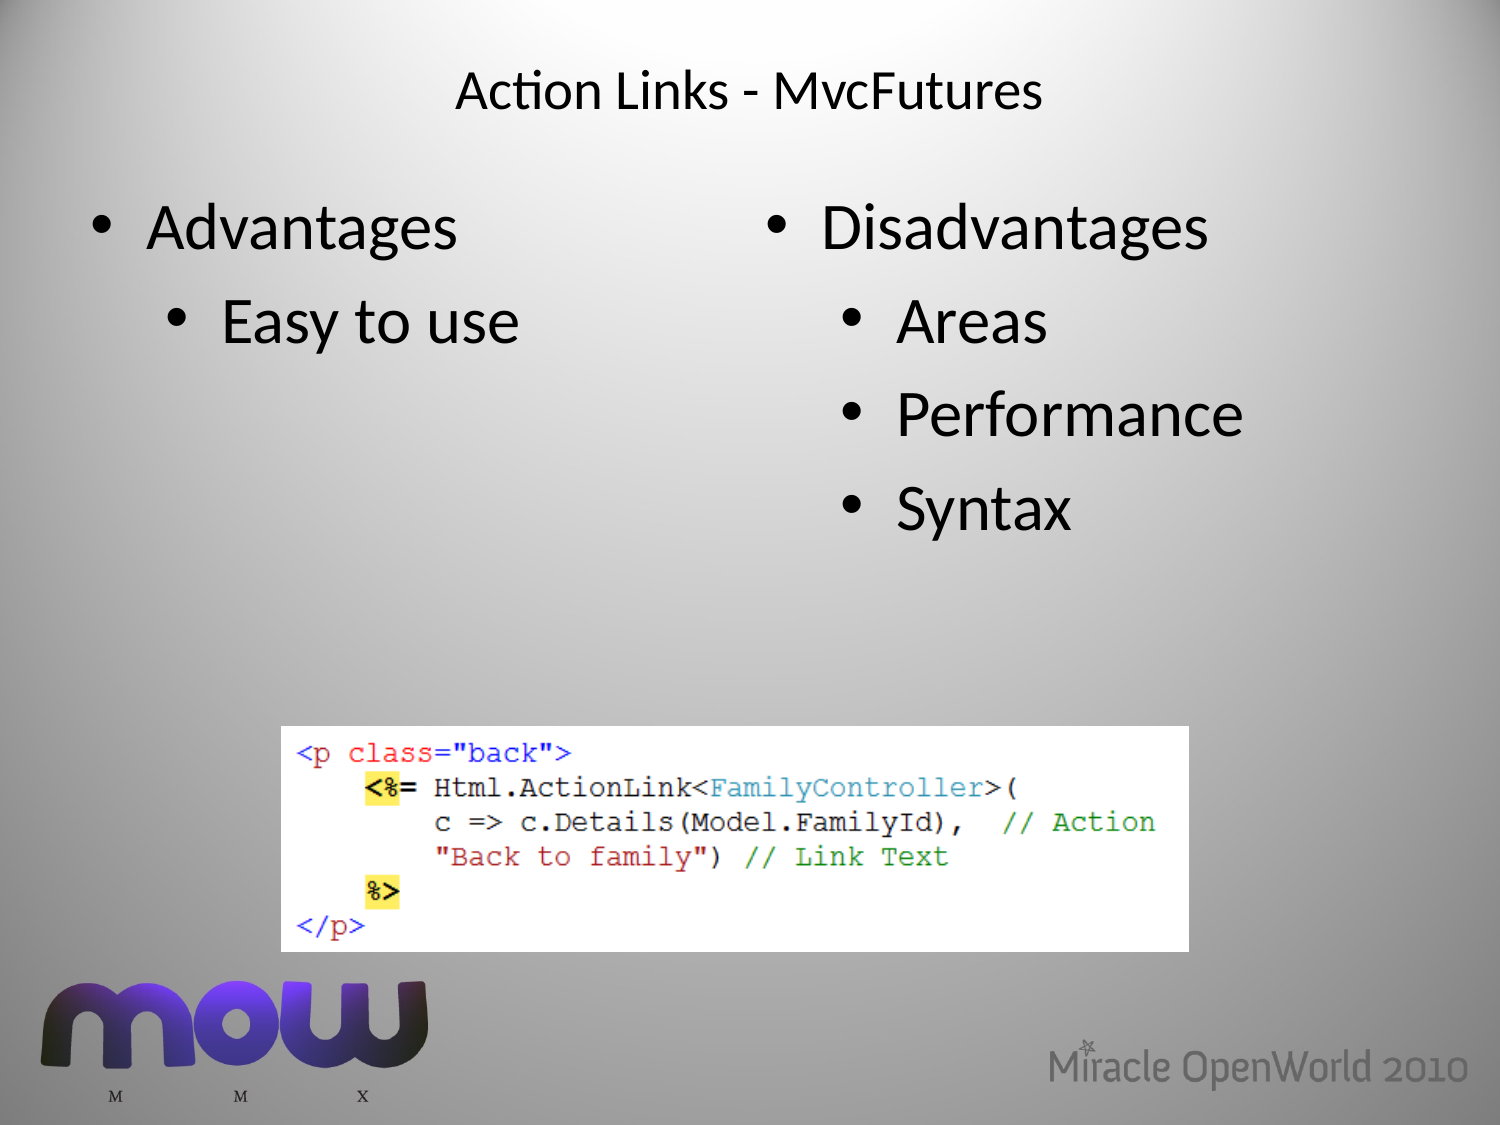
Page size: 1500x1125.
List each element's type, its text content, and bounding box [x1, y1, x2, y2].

title Action Links - MvcFutures [75, 45, 1425, 129]
text_box Disadvantages Areas Performance Syntax [749, 175, 1395, 645]
picture [0, 0, 1500, 1125]
text_box Advantages Easy to use [74, 175, 720, 645]
